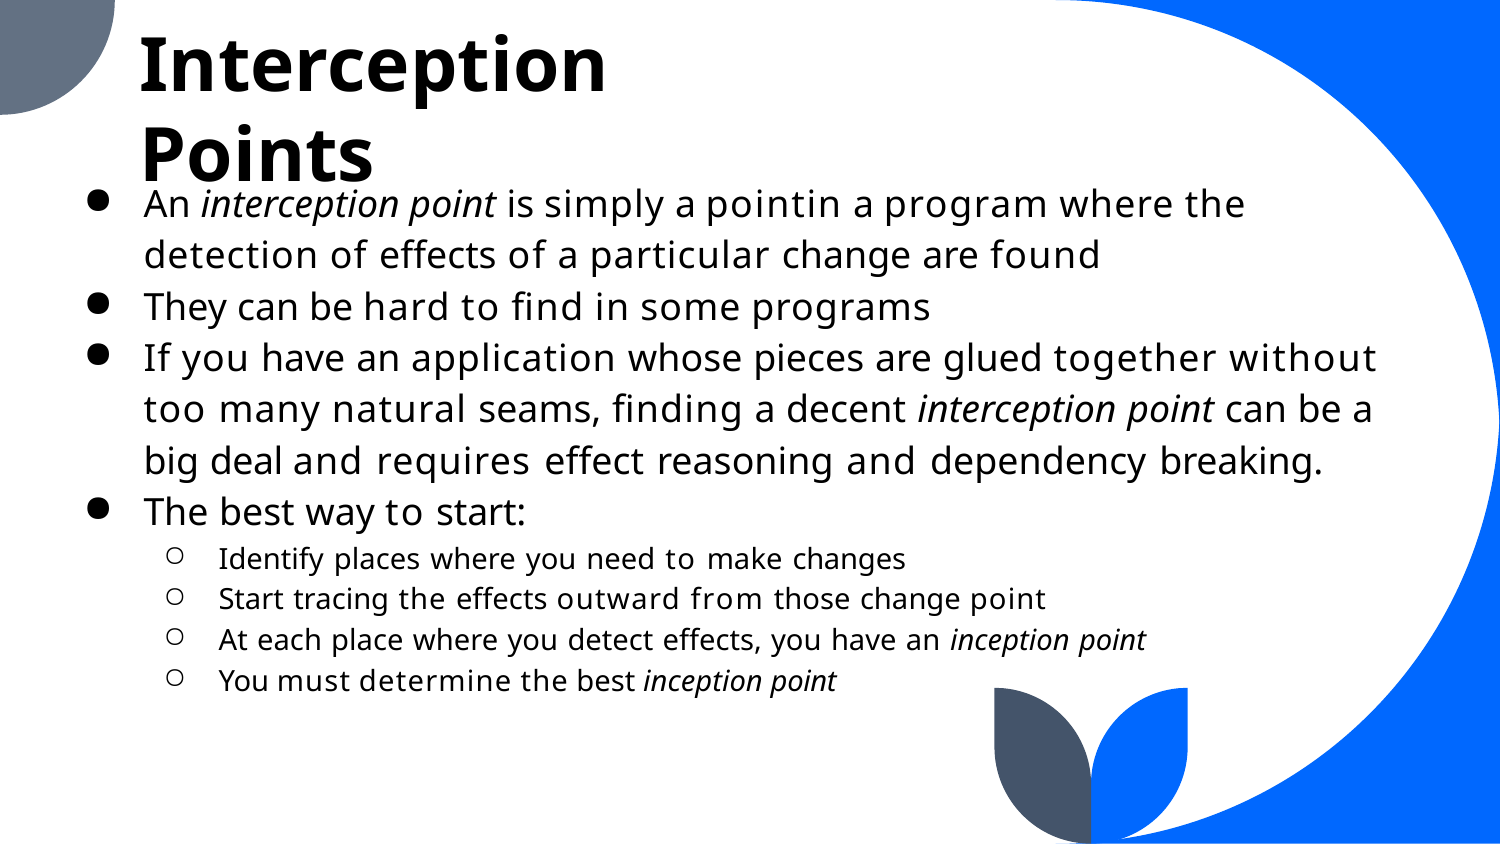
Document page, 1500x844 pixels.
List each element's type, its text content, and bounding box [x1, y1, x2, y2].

text_box An interception point is simply a pointin a program where the detection of effects of a particular change are found They can be hard to find in some programs If you have an application whose pieces are glued together without too many natural seams, finding a decent interception point can be a big deal and requires effect reasoning and dependency breaking. The best way to start: Identify places where you need to make changes Start tracing the effects outward from those change point At each place where you detect effects, you have an inception point You must determine the best inception point [81, 171, 1419, 697]
text_box Interception Points [124, 9, 875, 205]
